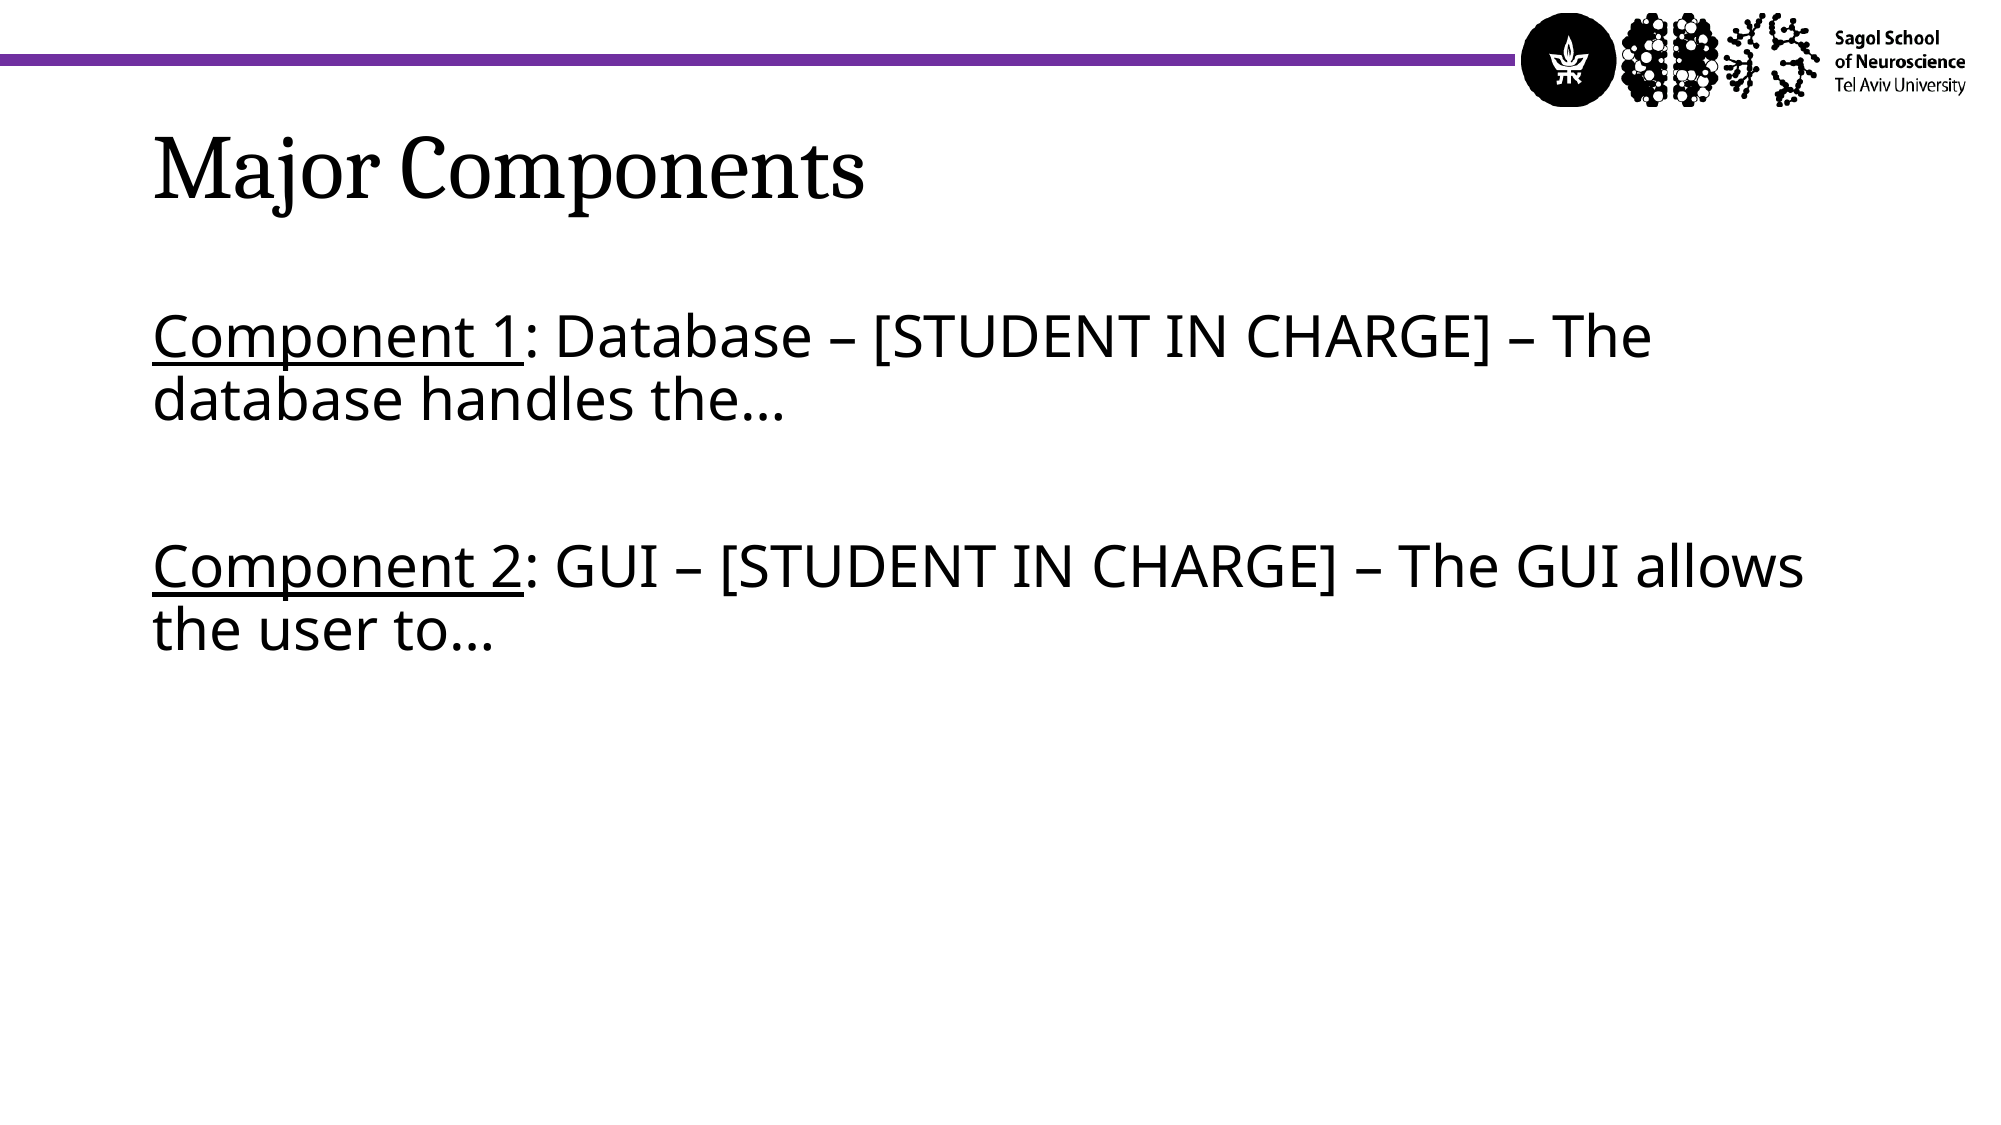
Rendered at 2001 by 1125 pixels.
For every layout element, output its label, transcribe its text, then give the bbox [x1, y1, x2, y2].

picture [1514, 13, 1986, 107]
list Component 1: Database – [STUDENT IN CHARGE] – The database handles the… Component 2: GUI – [STUDENT IN CHARGE] – The GUI allows the user to… [137, 299, 1863, 1014]
title Major Components [137, 59, 1863, 278]
